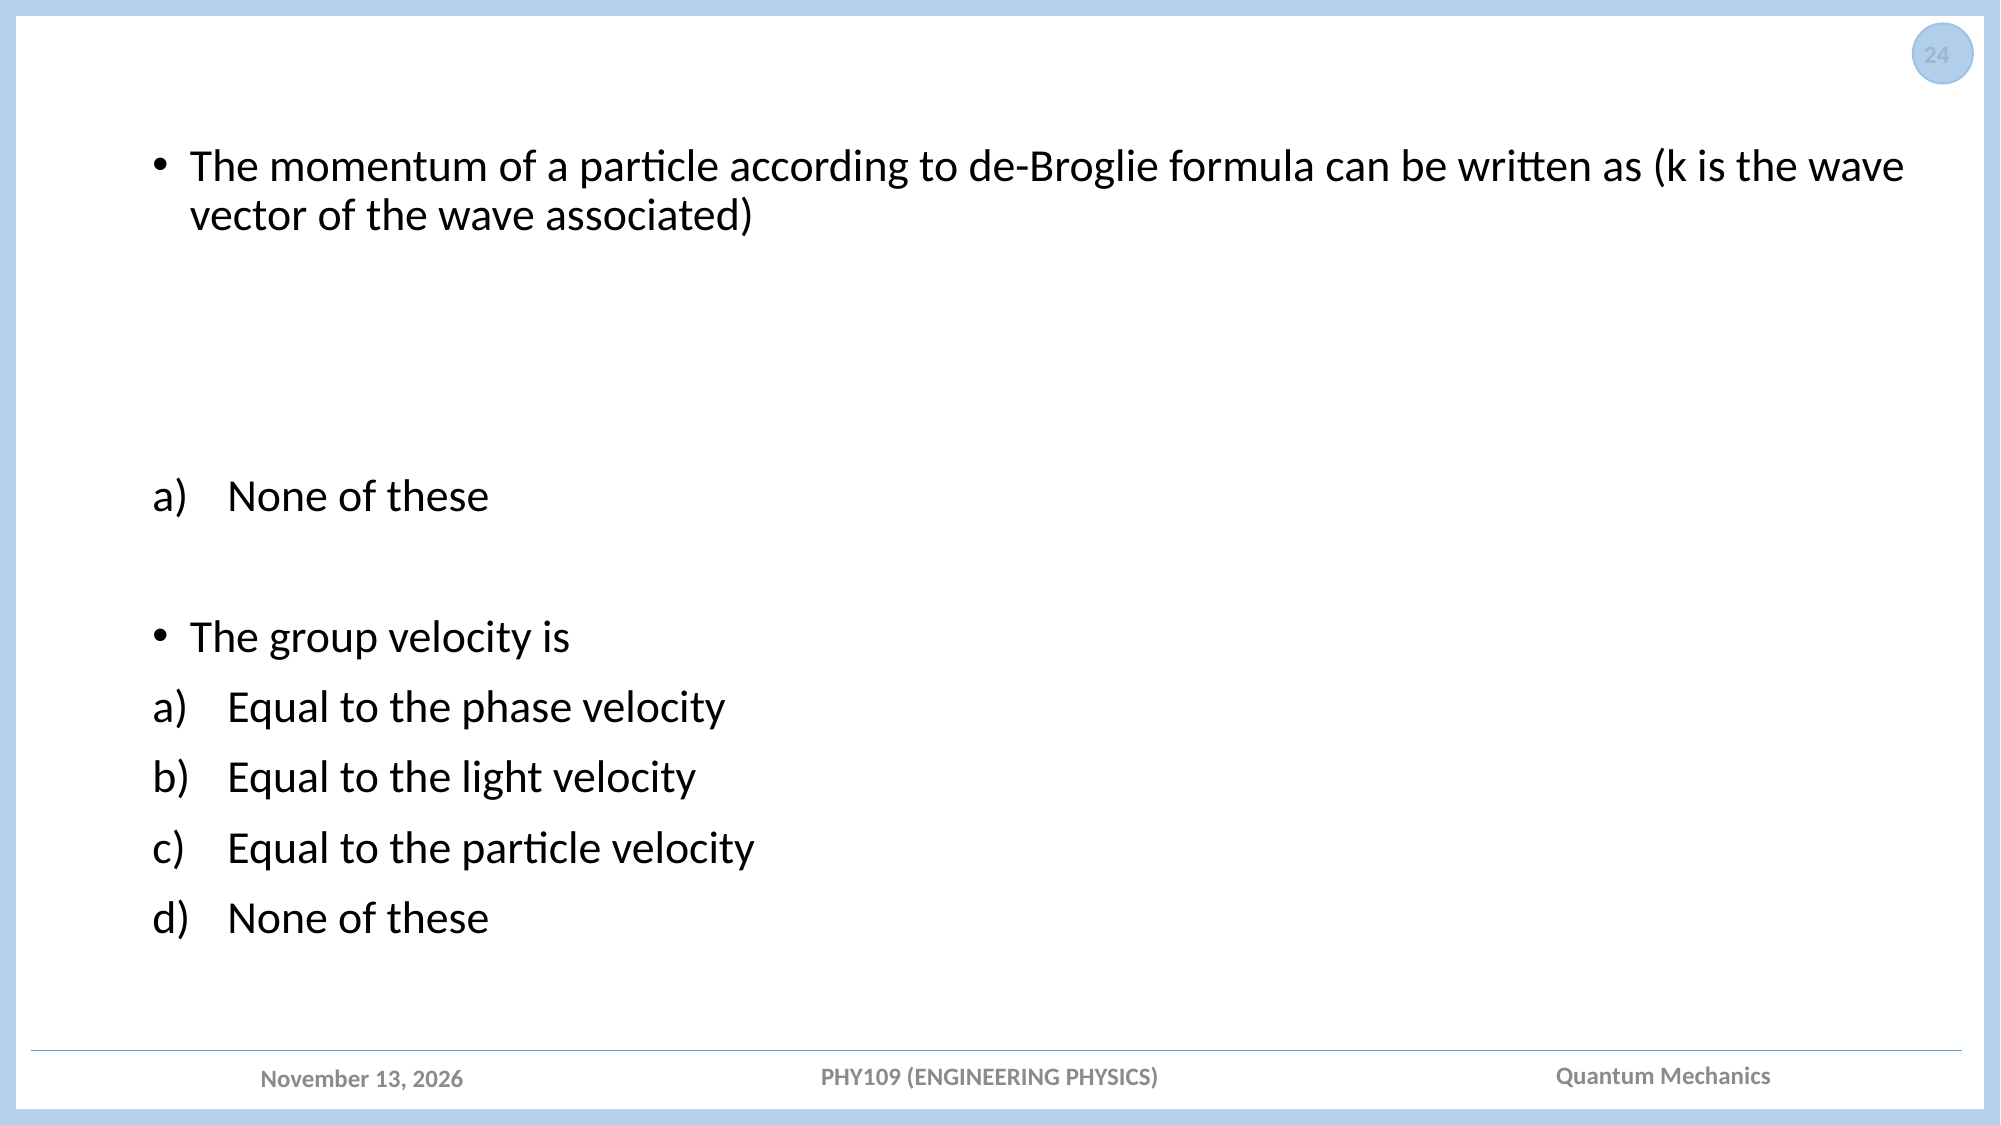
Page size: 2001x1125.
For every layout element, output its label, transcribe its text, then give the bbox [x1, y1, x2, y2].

footer PHY109 (ENGINEERING PHYSICS) [652, 1044, 1328, 1105]
slide_number 24 [1897, 23, 1965, 84]
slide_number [137, 1047, 588, 1108]
